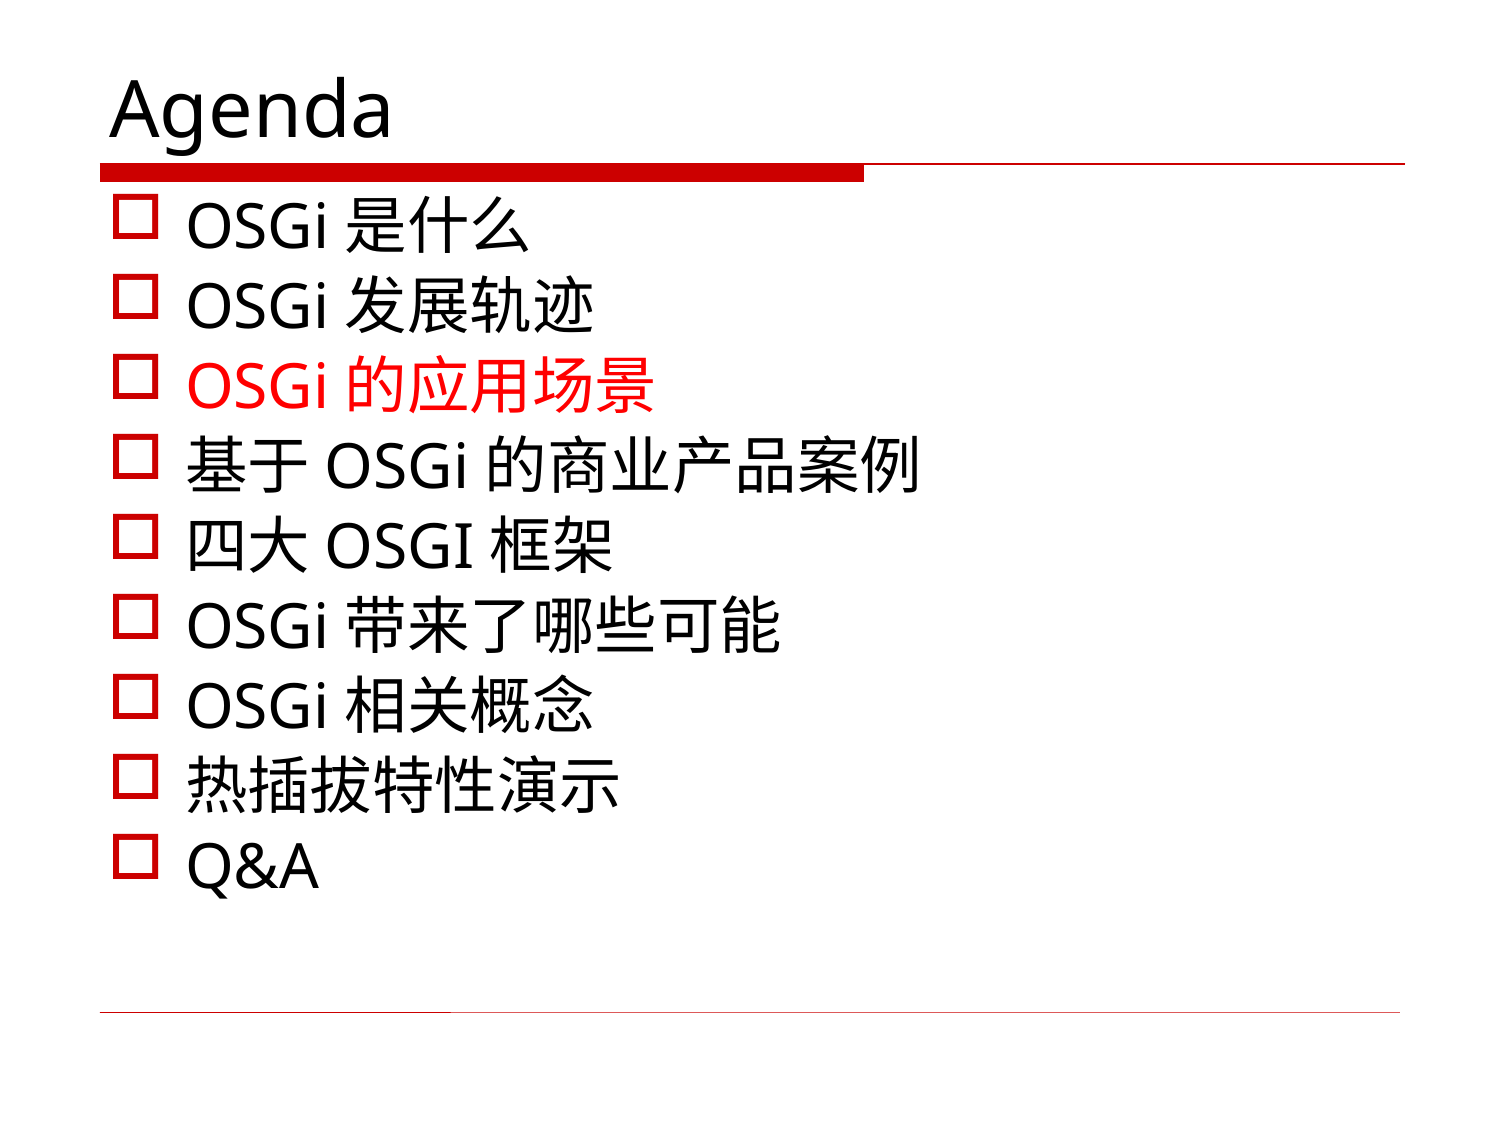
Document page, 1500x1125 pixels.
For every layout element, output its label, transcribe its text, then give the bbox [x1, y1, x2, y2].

title Agenda [93, 46, 1407, 162]
list OSGi是什么 OSGi发展轨迹 OSGi的应用场景 基于OSGi的商业产品案例 四大OSGI框架 OSGi带来了哪些可能 OSGi相关概念 热插拔特性演示 Q&A [92, 187, 1406, 988]
